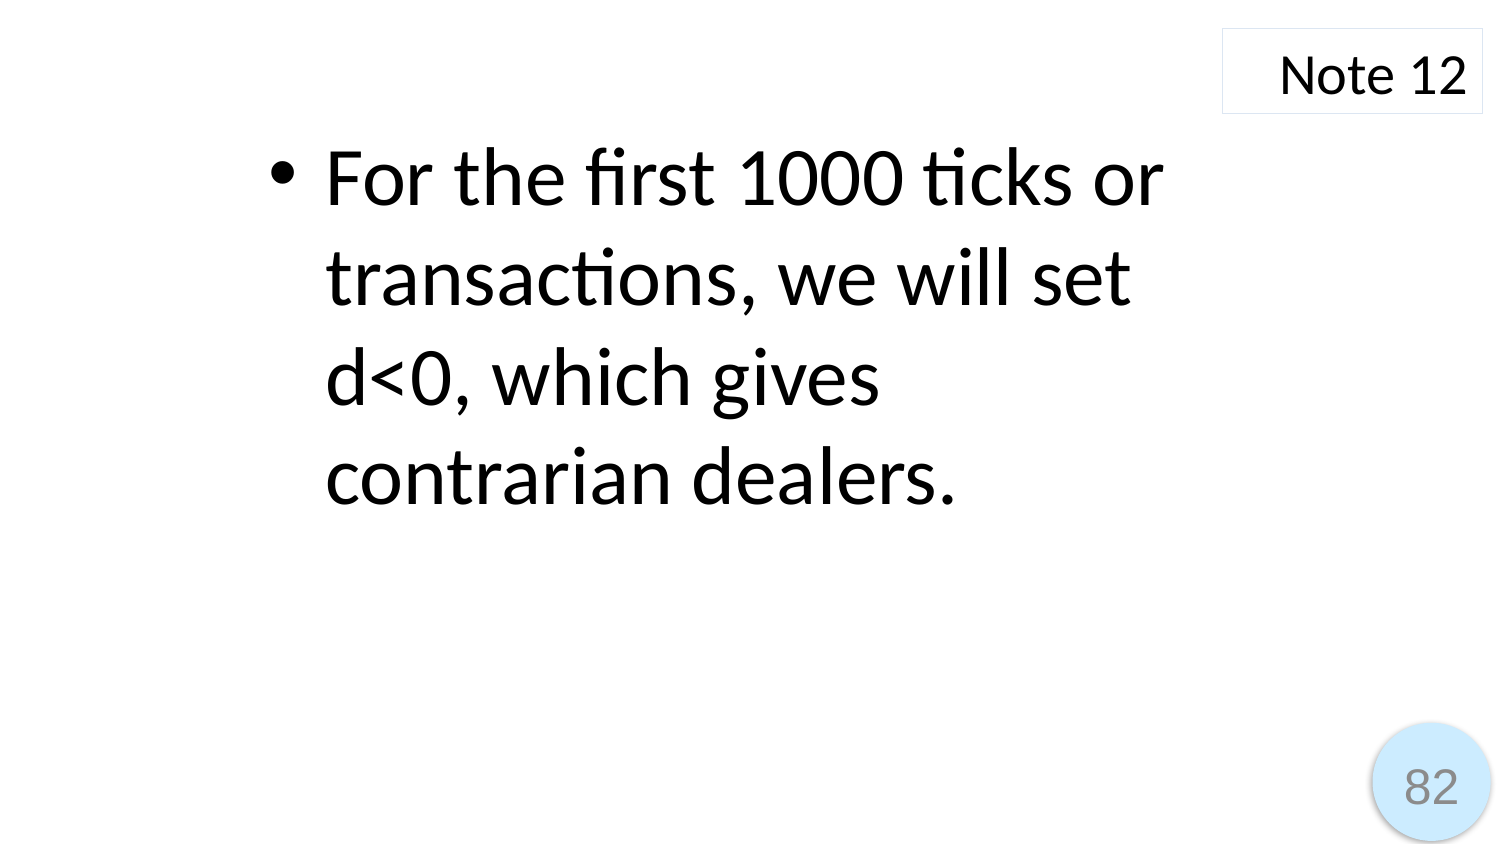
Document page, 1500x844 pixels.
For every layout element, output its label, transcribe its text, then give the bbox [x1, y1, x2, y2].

slide_number 82 [1372, 762, 1491, 807]
text_box Note 12 [1222, 28, 1483, 114]
list For the first 1000 ticks or transactions, we will set d<0, which gives contrarian dealers. [253, 114, 1258, 786]
